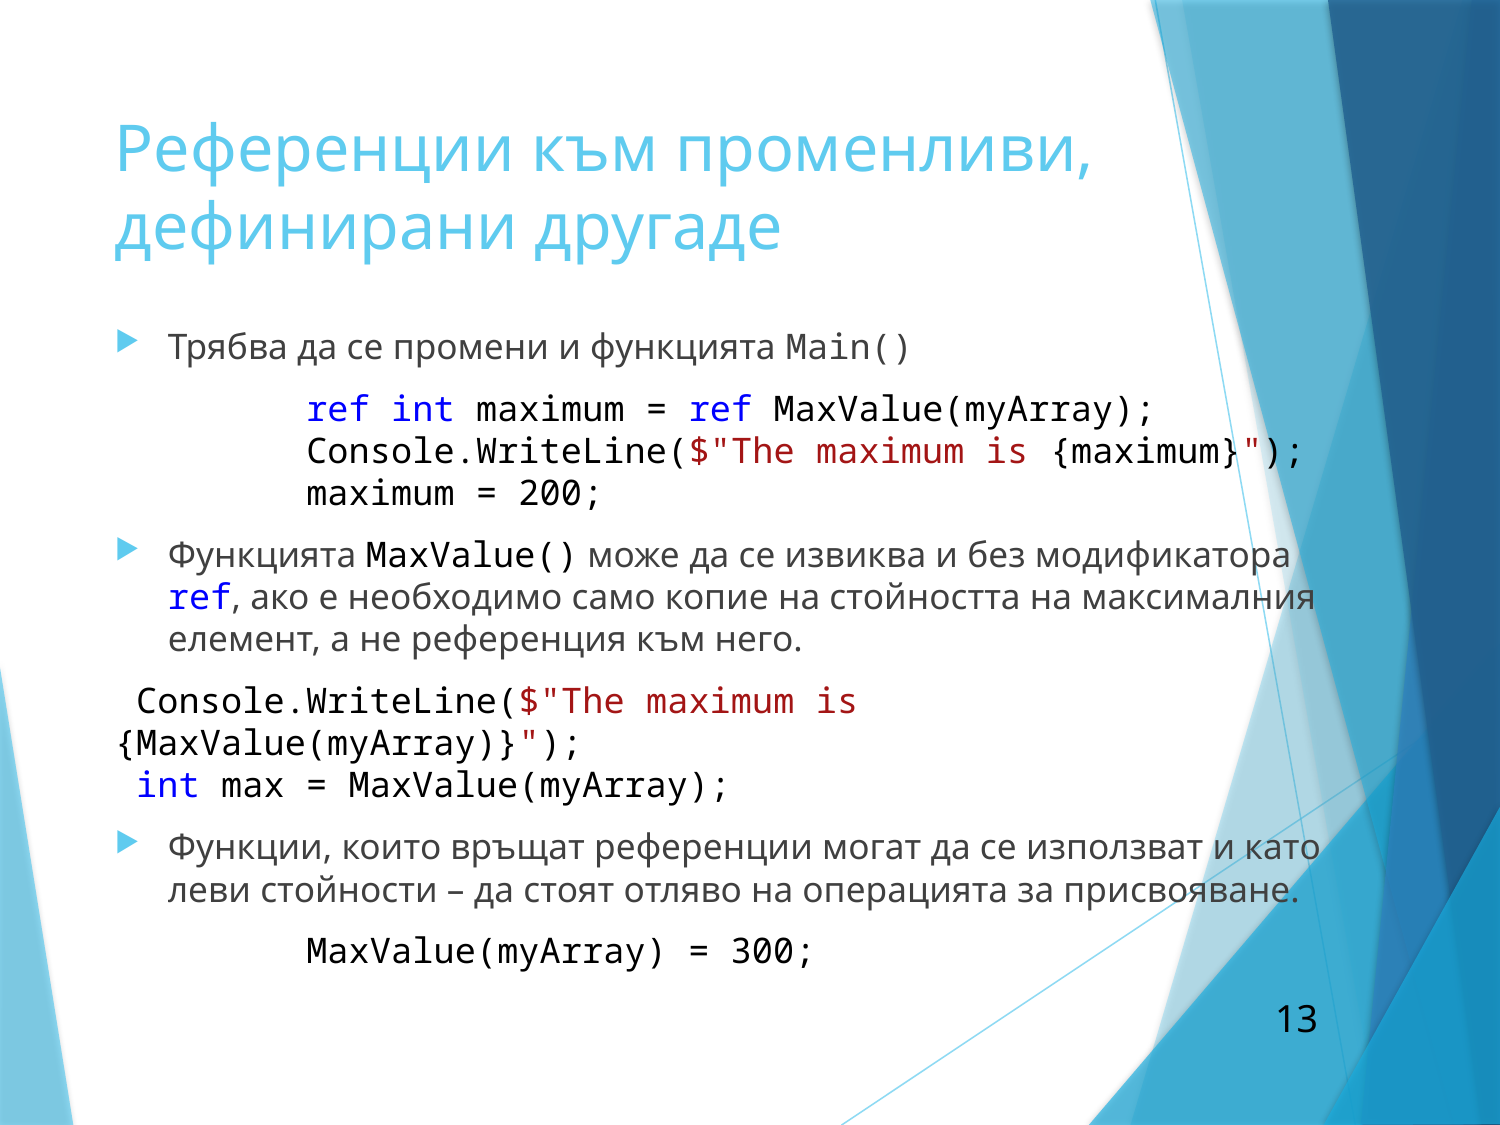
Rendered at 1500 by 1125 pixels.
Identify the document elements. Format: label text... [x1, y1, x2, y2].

title Референции към променливи, дефинирани другаде [99, 99, 1142, 316]
list Трябва да се промени и функцията Main() ref int maximum = ref MaxValue(myArray); Console.WriteLine($"The maximum is {maximum}"); maximum = 200; Функцията MaxValue() може да се извиква и без модификатора ref, ако е необходимo само копие на стойността на максималния елемент, а не референция към него. Console.WriteLine($"The maximum is {MaxValue(myArray)}"); int max = MaxValue(myArray); Функции, които връщат референции могат да се използват и като леви стойности – да стоят отляво на операцията за присвояване. MaxValue(myArray) = 300; [99, 316, 1360, 1074]
slide_number 13 [1249, 991, 1334, 1051]
